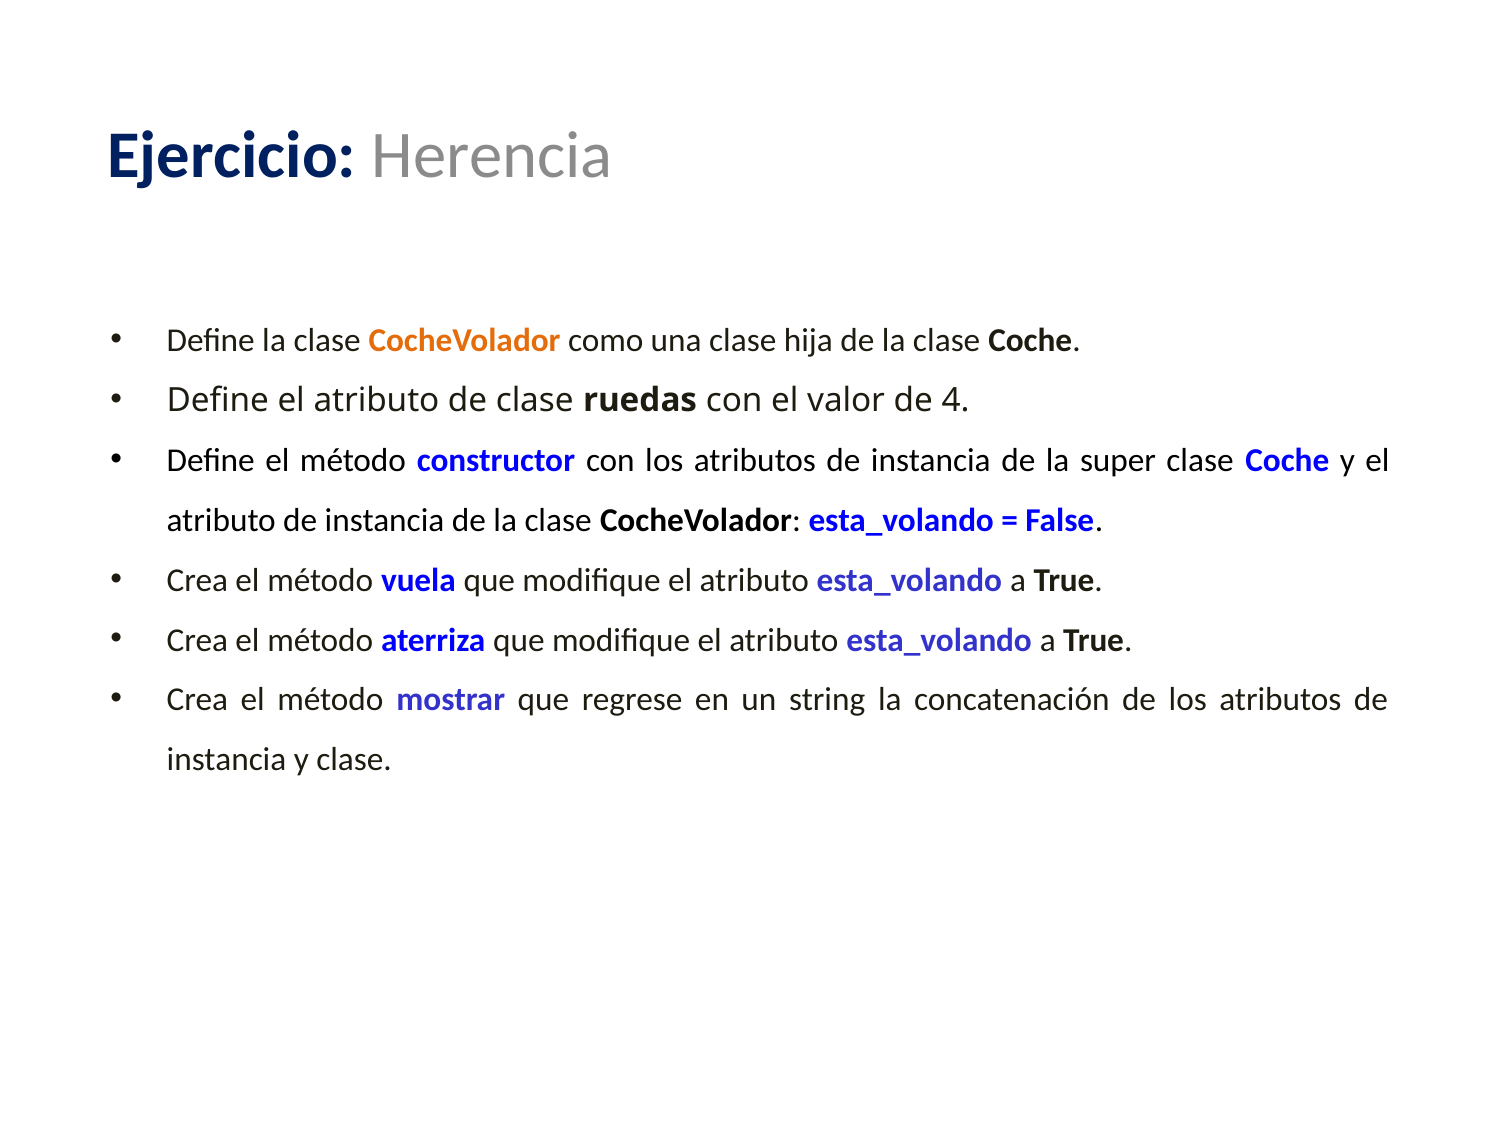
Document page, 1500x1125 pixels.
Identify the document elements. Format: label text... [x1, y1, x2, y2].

text_box Define la clase CocheVolador como una clase hija de la clase Coche. Define el atributo de clase ruedas con el valor de 4. Define el método constructor con los atributos de instancia de la super clase Coche y el atributo de instancia de la clase CocheVolador: esta_volando = False. Crea el método vuela que modifique el atributo esta_volando a True. Crea el método aterriza que modifique el atributo esta_volando a True. Crea el método mostrar que regrese en un string la concatenación de los atributos de instancia y clase. [95, 290, 1405, 835]
subtitle Ejercicio: Herencia [0, 102, 975, 220]
